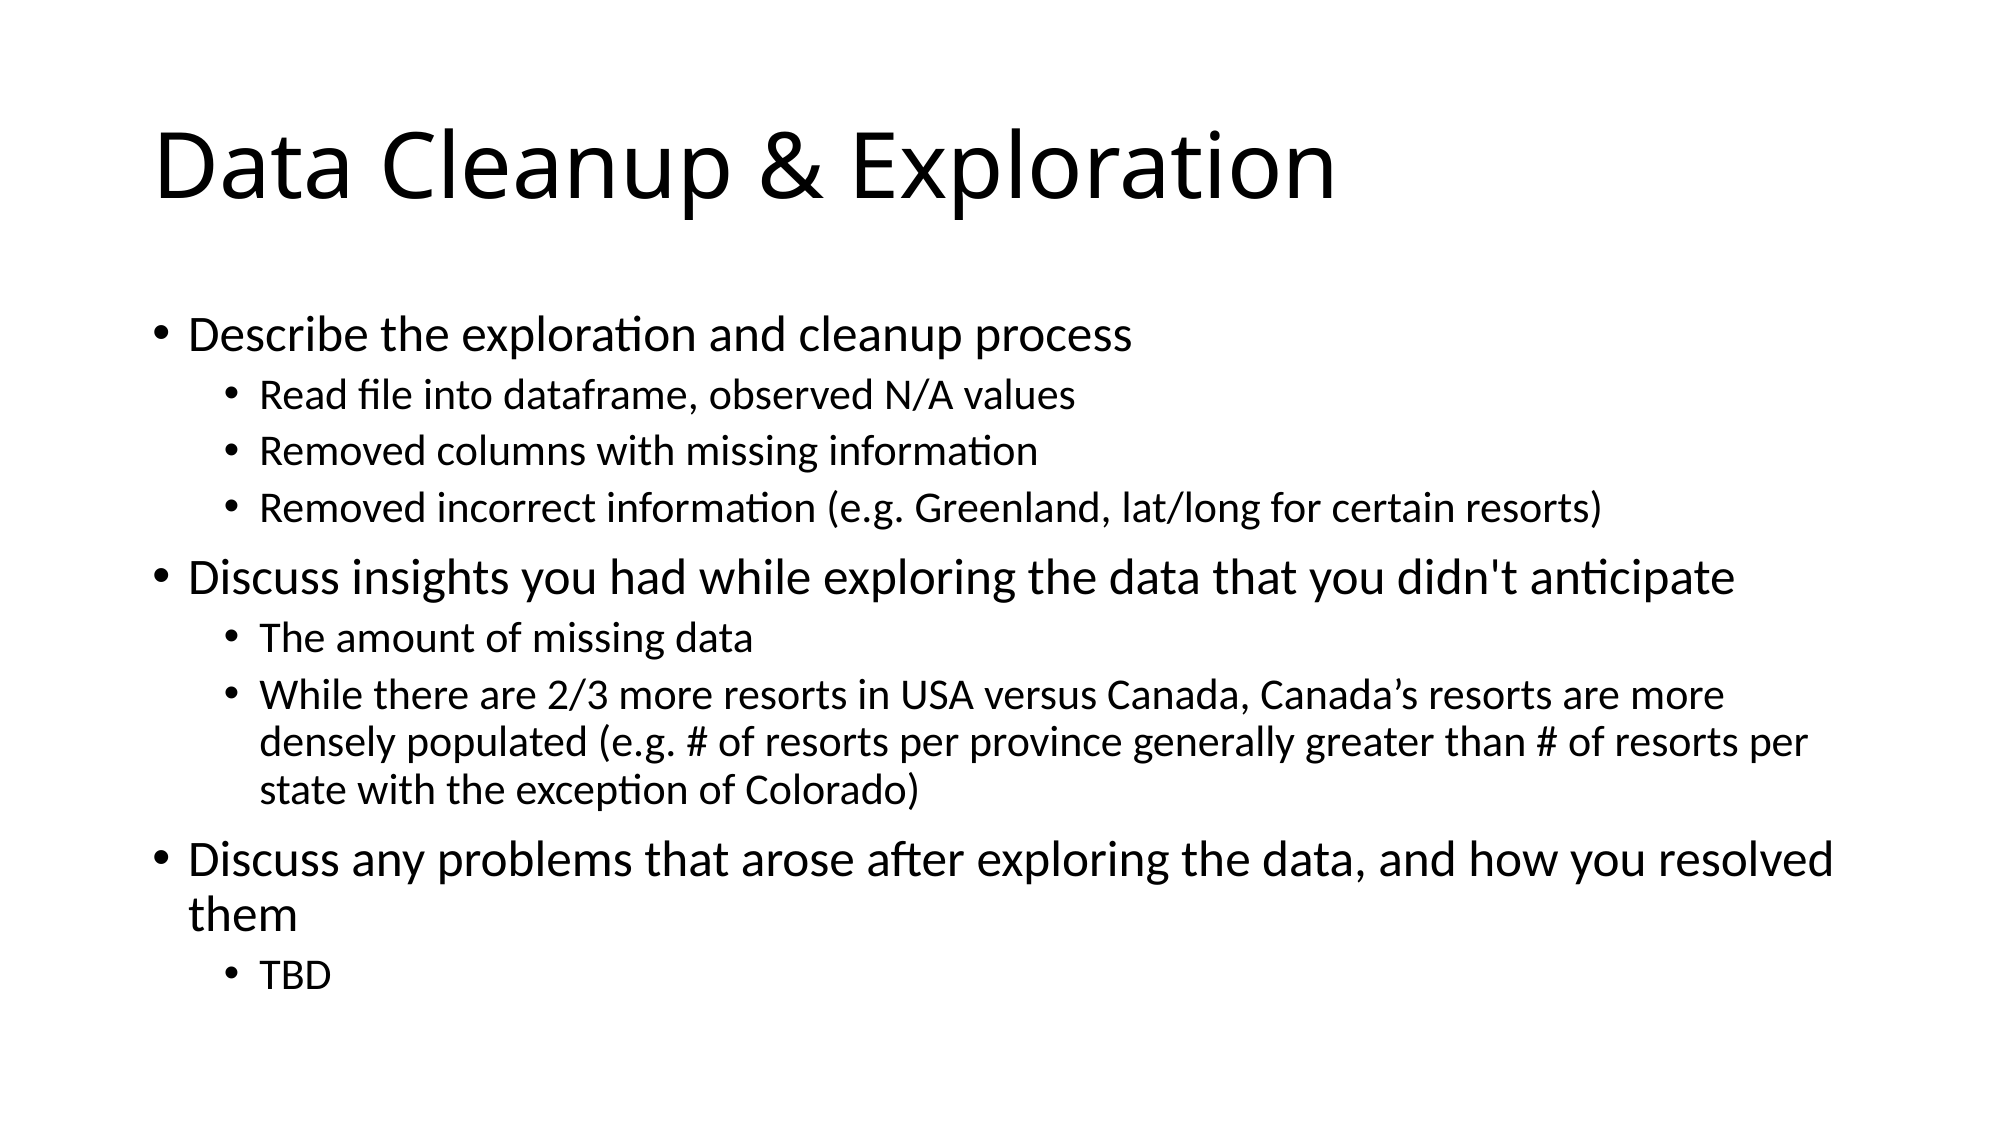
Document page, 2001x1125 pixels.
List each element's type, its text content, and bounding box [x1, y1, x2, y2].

list Describe the exploration and cleanup process Read file into dataframe, observed N/A values Removed columns with missing information Removed incorrect information (e.g. Greenland, lat/long for certain resorts) Discuss insights you had while exploring the data that you didn't anticipate The amount of missing data While there are 2/3 more resorts in USA versus Canada, Canada’s resorts are more densely populated (e.g. # of resorts per province generally greater than # of resorts per state with the exception of Colorado) Discuss any problems that arose after exploring the data, and how you resolved them TBD [137, 299, 1863, 1014]
title Data Cleanup & Exploration [137, 59, 1863, 278]
